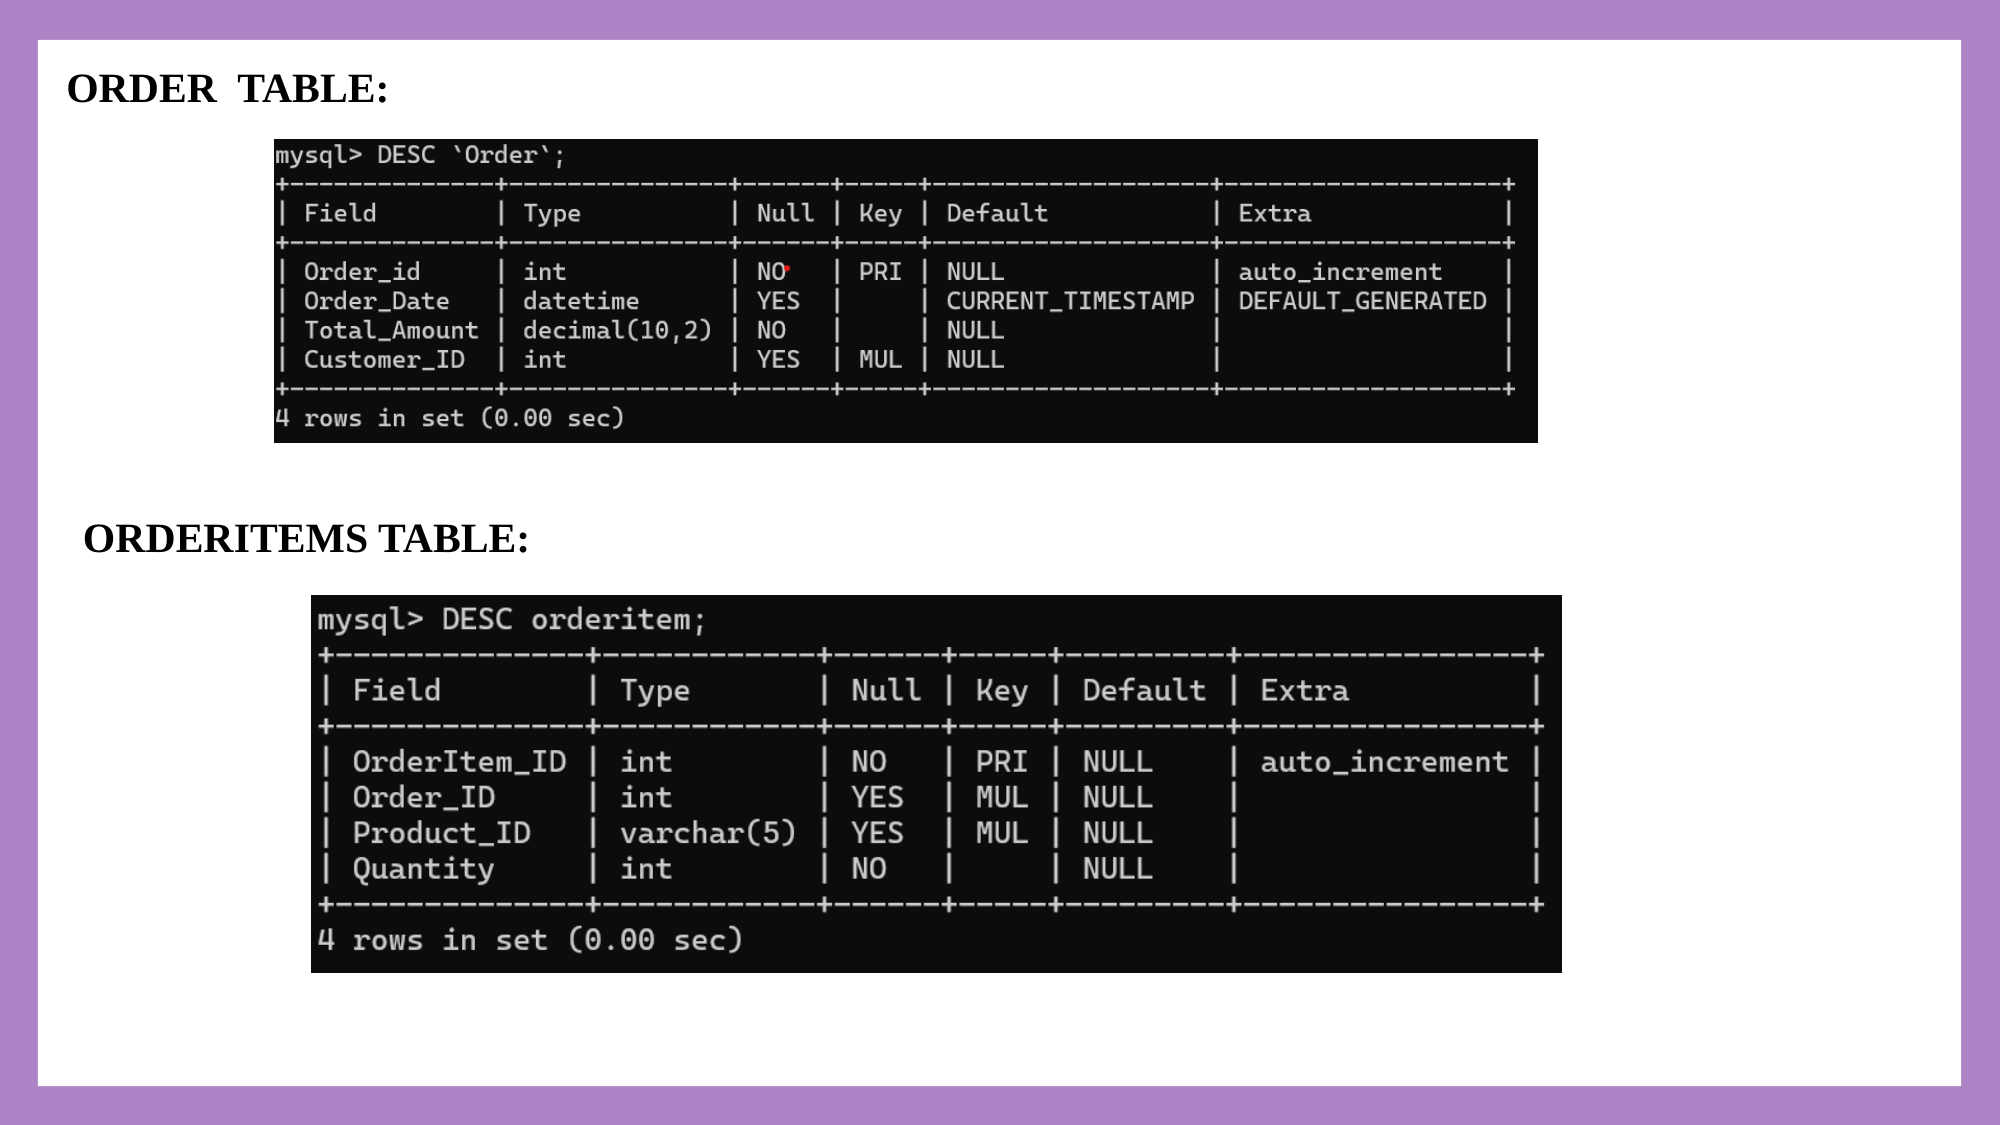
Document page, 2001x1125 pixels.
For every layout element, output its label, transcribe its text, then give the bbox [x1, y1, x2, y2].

text_box ORDERITEMS TABLE: [68, 502, 605, 568]
picture [311, 594, 1562, 973]
text_box ORDER TABLE: [51, 53, 588, 118]
picture [274, 139, 1538, 444]
